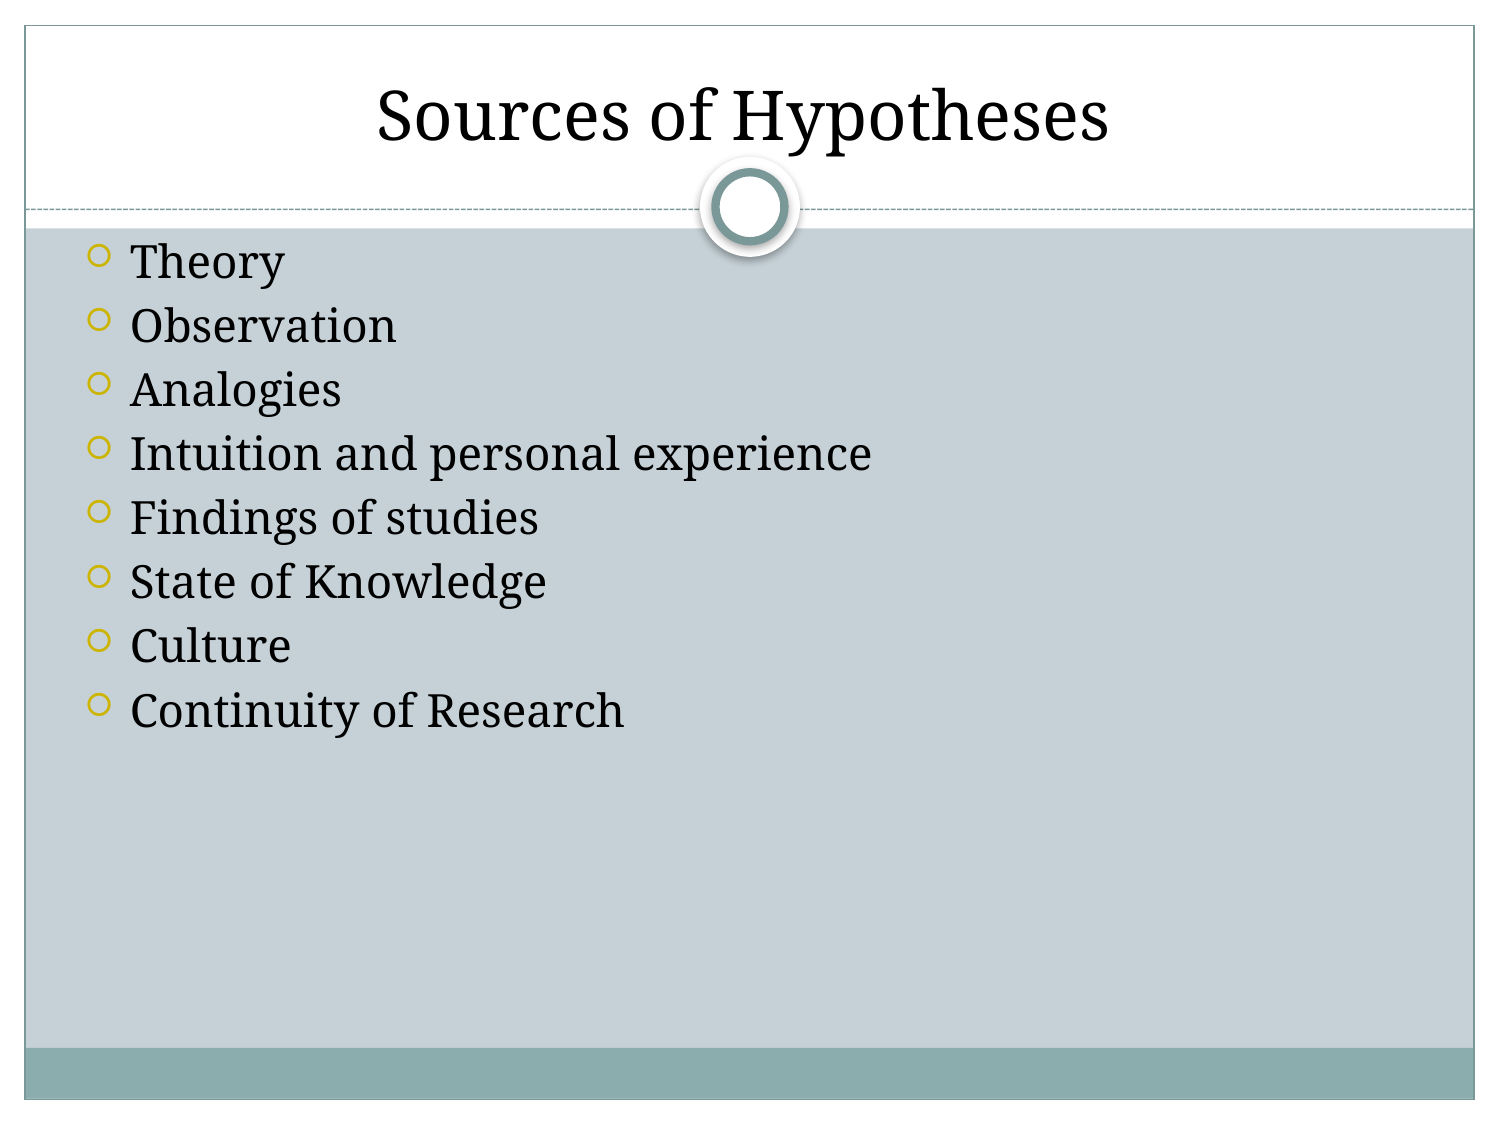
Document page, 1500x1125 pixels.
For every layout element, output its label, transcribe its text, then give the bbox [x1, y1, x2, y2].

list Theory Observation Analogies Intuition and personal experience Findings of studies State of Knowledge Culture Continuity of Research [24, 224, 1475, 1100]
title Sources of Hypotheses [24, 37, 1463, 162]
